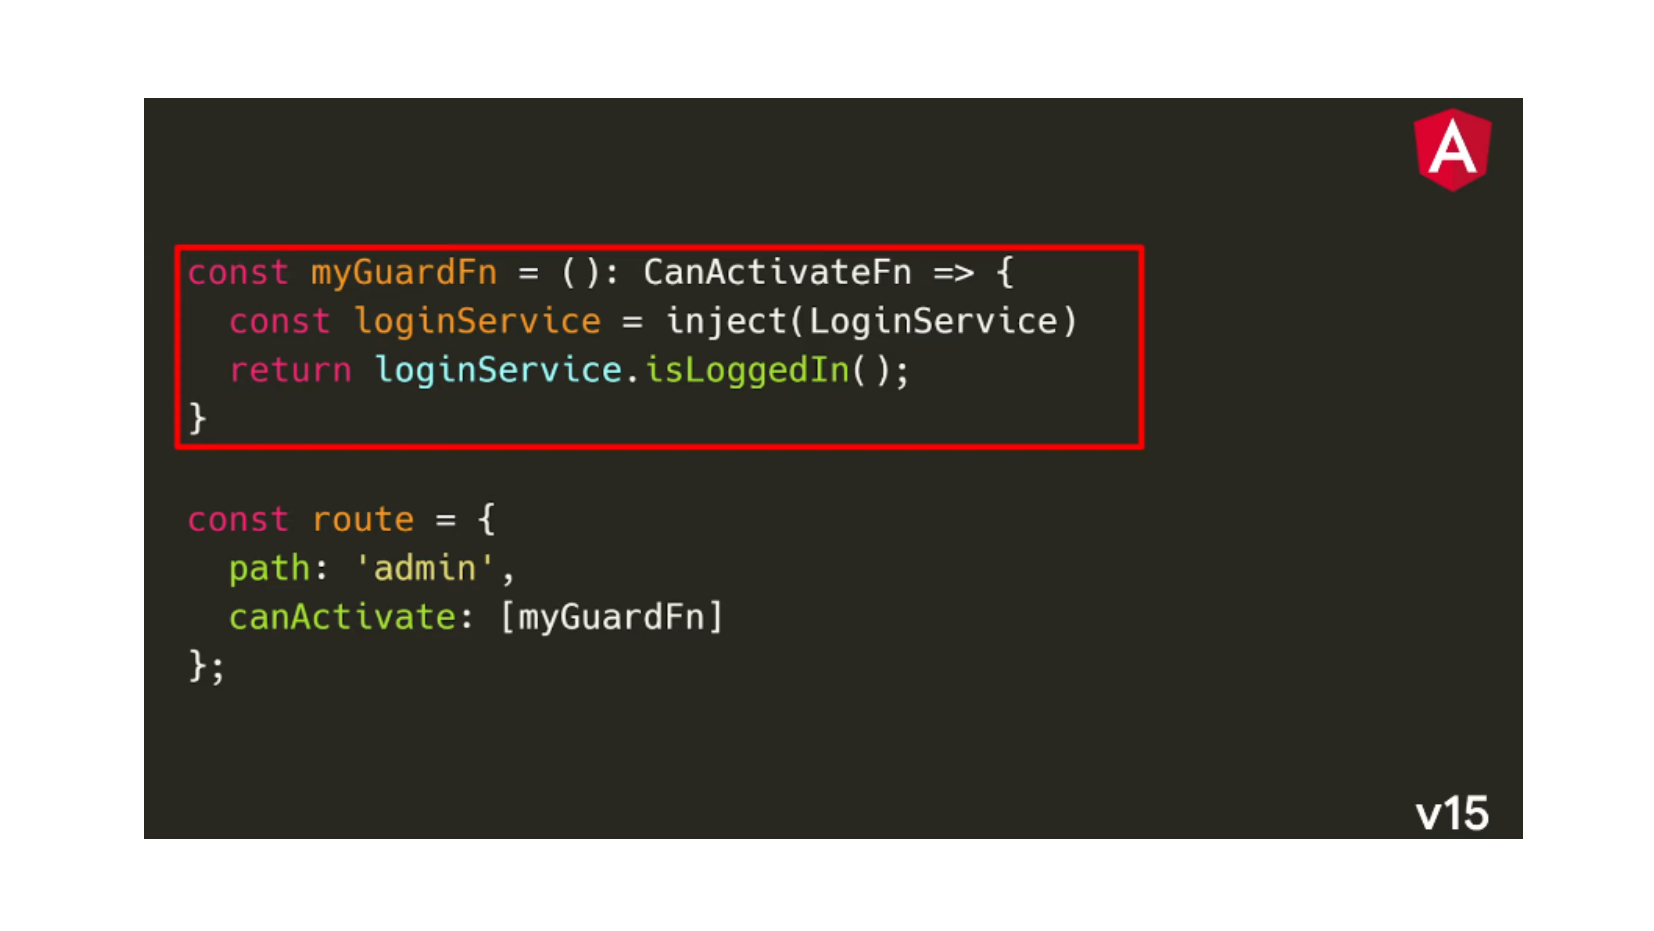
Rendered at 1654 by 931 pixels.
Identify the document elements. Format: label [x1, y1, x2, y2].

picture [144, 98, 1524, 840]
